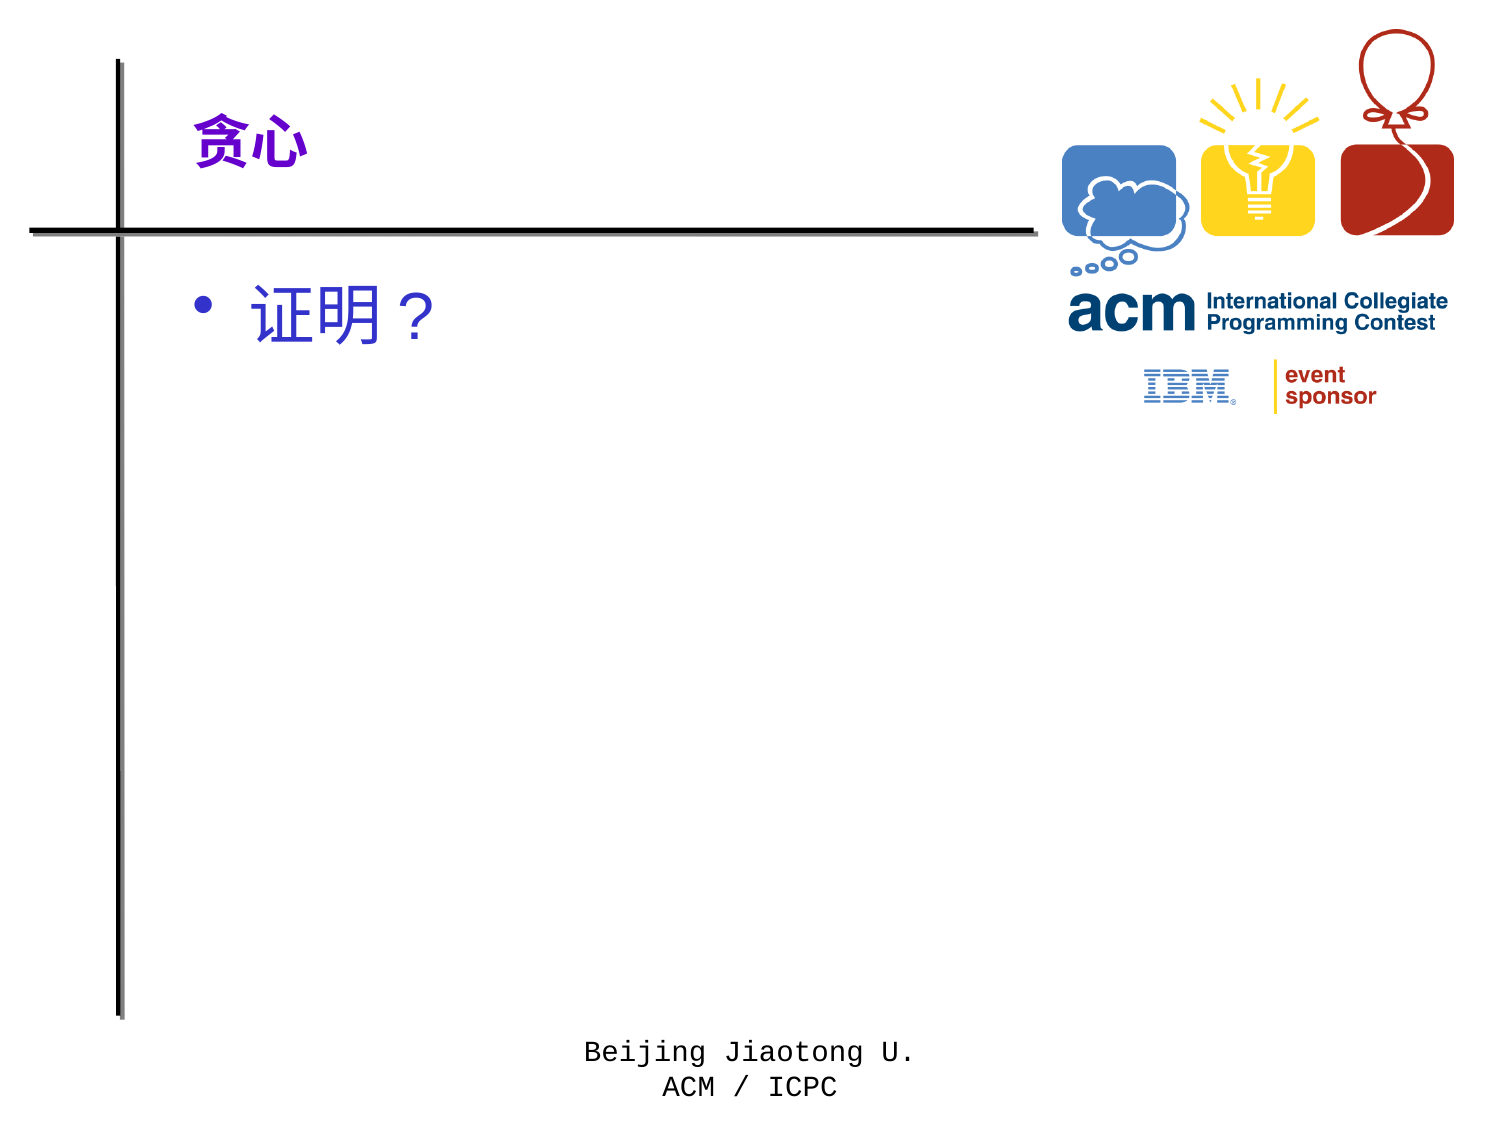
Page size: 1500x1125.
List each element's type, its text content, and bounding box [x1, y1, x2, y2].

picture [1062, 29, 1454, 414]
list 证明? [177, 265, 1394, 1009]
title 贪心 [177, 88, 1028, 193]
